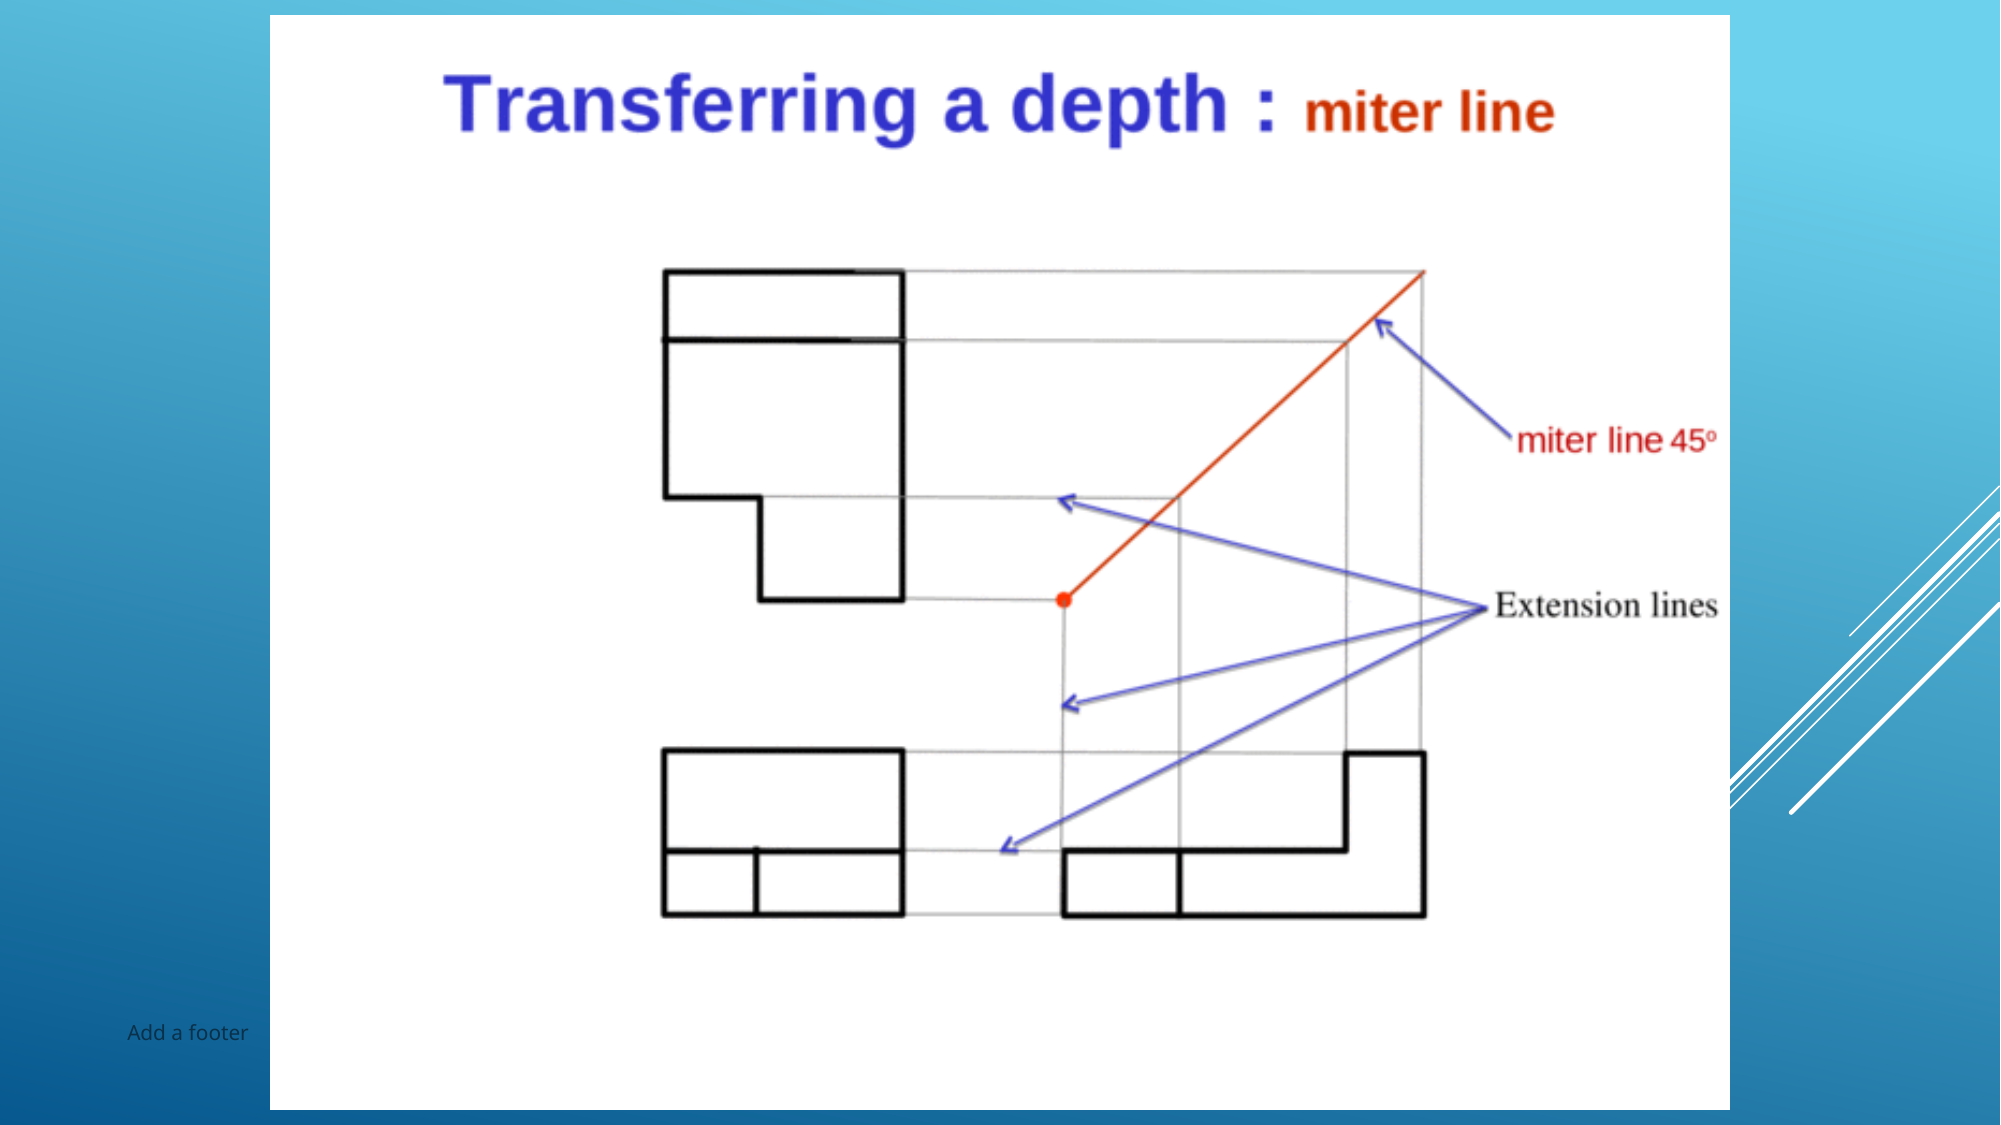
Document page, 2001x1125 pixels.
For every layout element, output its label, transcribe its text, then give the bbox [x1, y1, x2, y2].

footer Add a footer [112, 1012, 270, 1073]
picture [270, 15, 1730, 1110]
